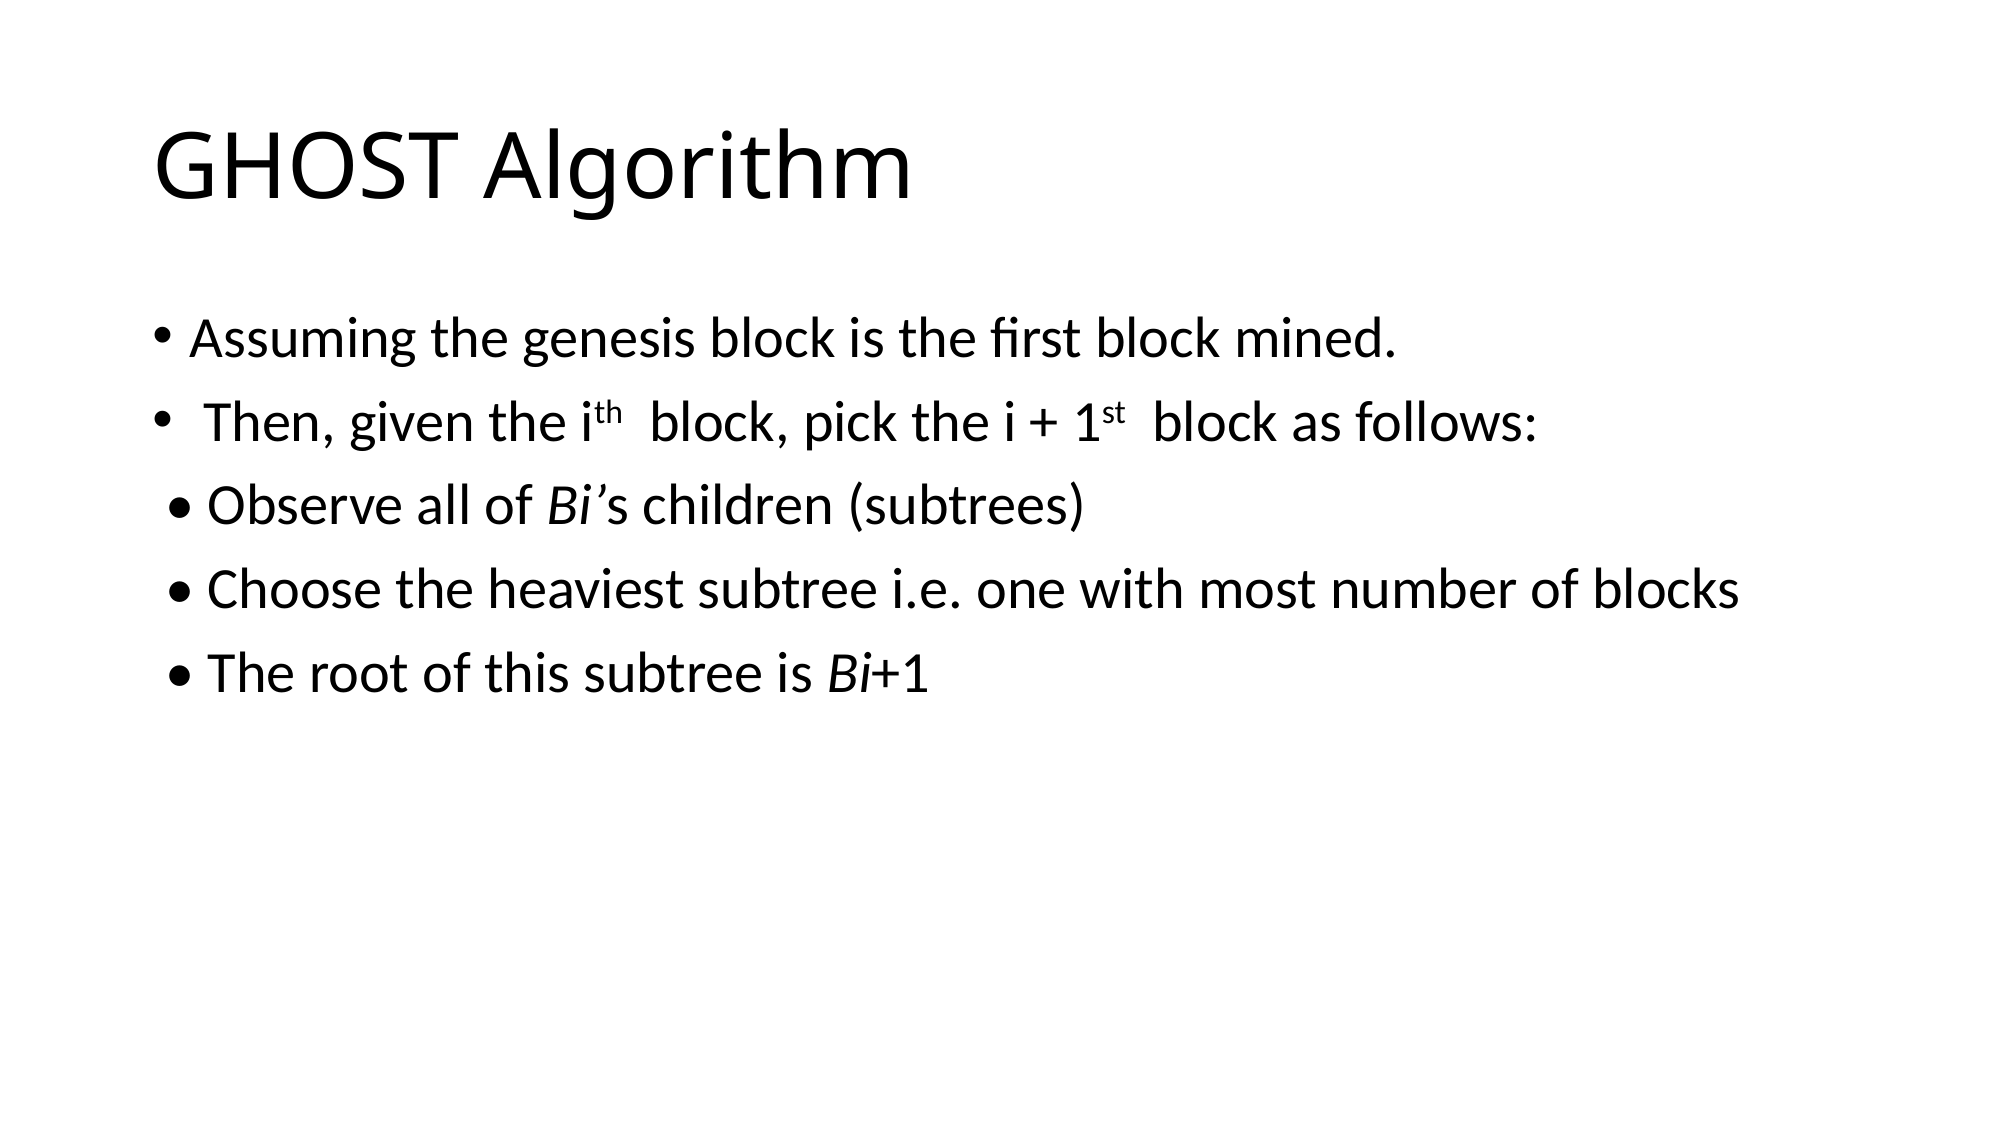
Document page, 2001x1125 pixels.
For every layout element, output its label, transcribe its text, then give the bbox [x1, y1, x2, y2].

list Assuming the genesis block is the first block mined. Then, given the ith block, pick the i + 1st block as follows: • Observe all of Bi’s children (subtrees) • Choose the heaviest subtree i.e. one with most number of blocks • The root of this subtree is Bi+1 [137, 299, 1863, 1014]
title GHOST Algorithm [137, 59, 1863, 278]
